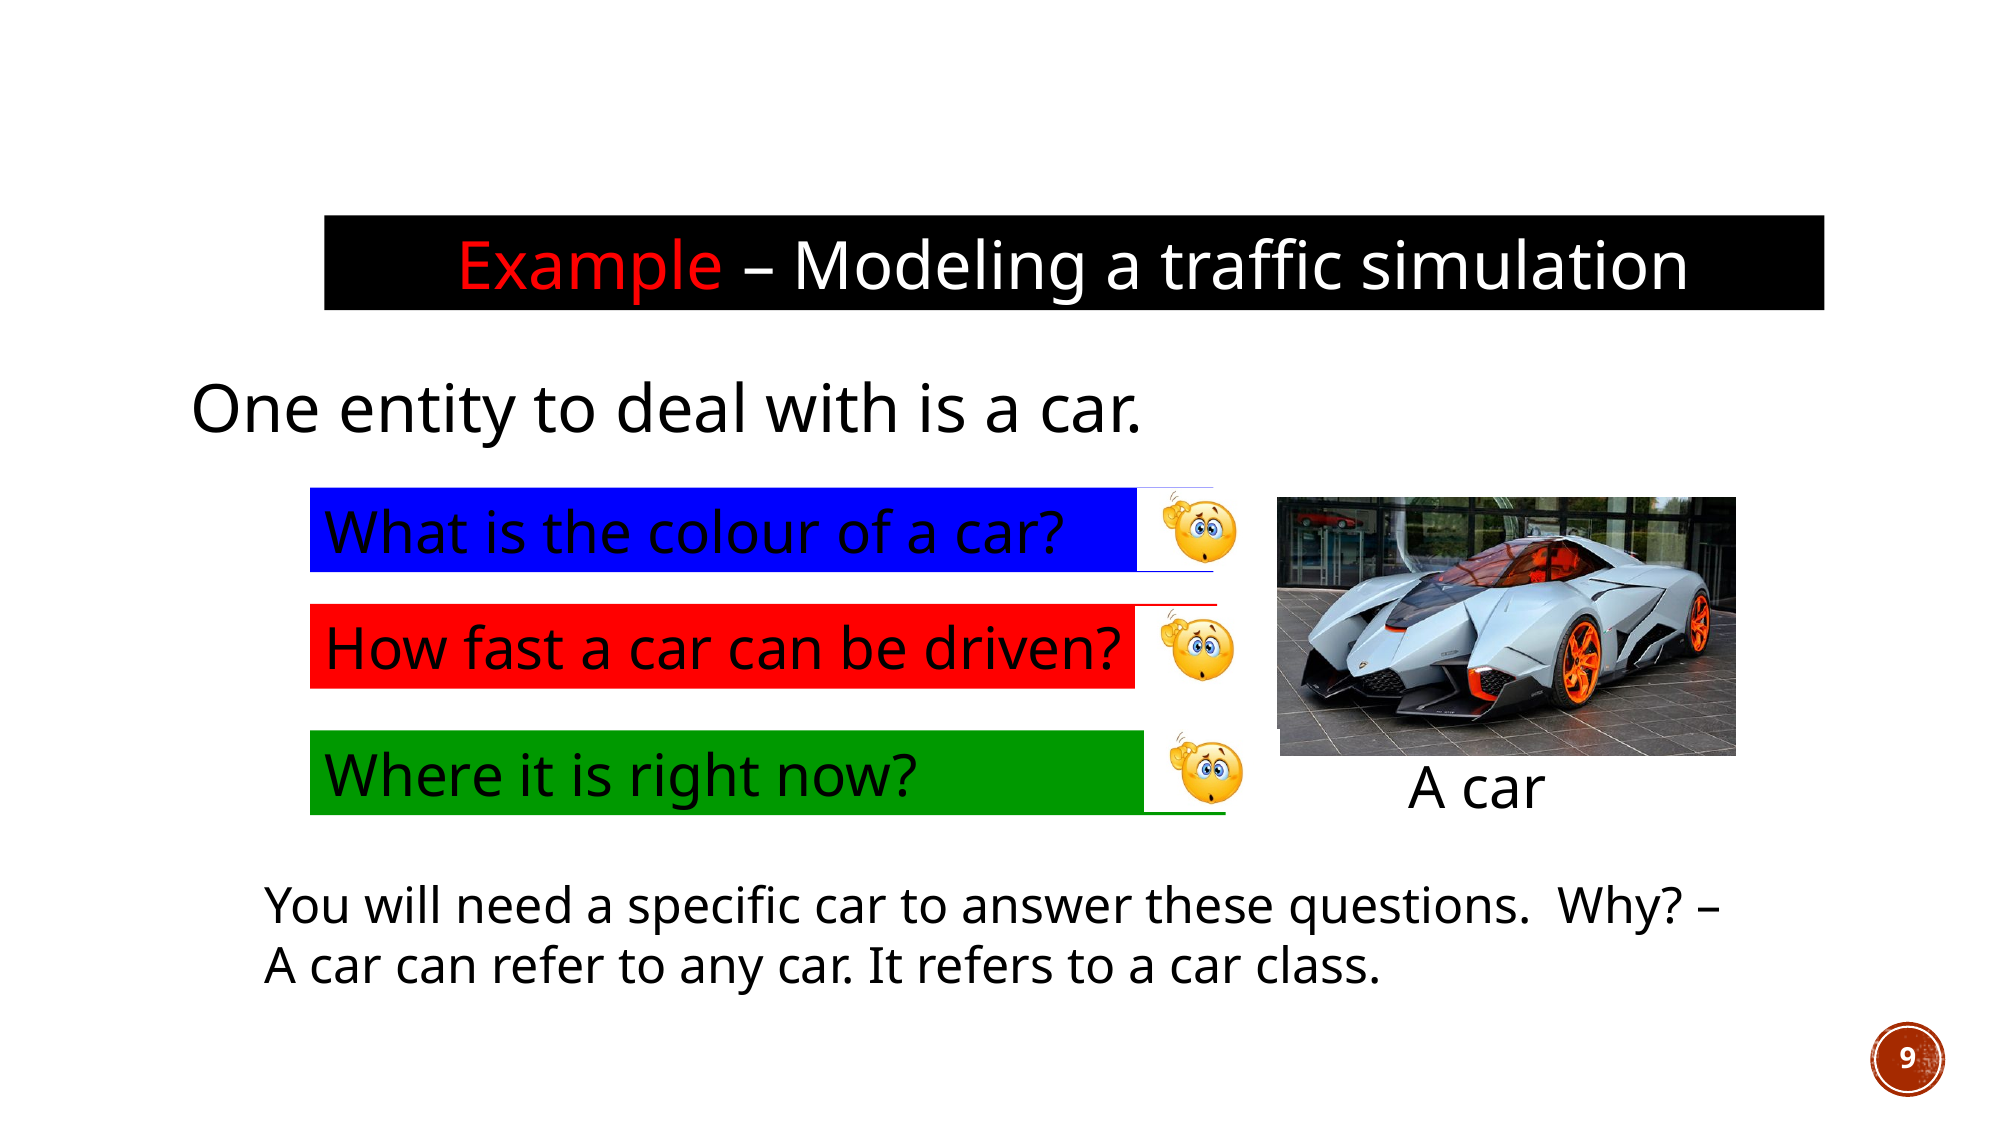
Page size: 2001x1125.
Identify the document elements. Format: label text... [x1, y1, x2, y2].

text_box Where it is right now? [310, 730, 1226, 816]
slide_number 9 [1855, 1028, 1961, 1089]
picture [1135, 606, 1271, 689]
picture [1144, 497, 1736, 812]
text_box You will need a specific car to answer these questions. Why? – A car can refer to any car. It refers to a car class. [249, 866, 1750, 1002]
text_box What is the colour of a car? [310, 487, 1214, 573]
picture [1137, 488, 1274, 571]
text_box One entity to deal with is a car. [175, 358, 1676, 454]
text_box Example – Modeling a traffic simulation [324, 215, 1825, 311]
text_box How fast a car can be driven? [310, 603, 1218, 689]
text_box A car [1394, 756, 1592, 828]
